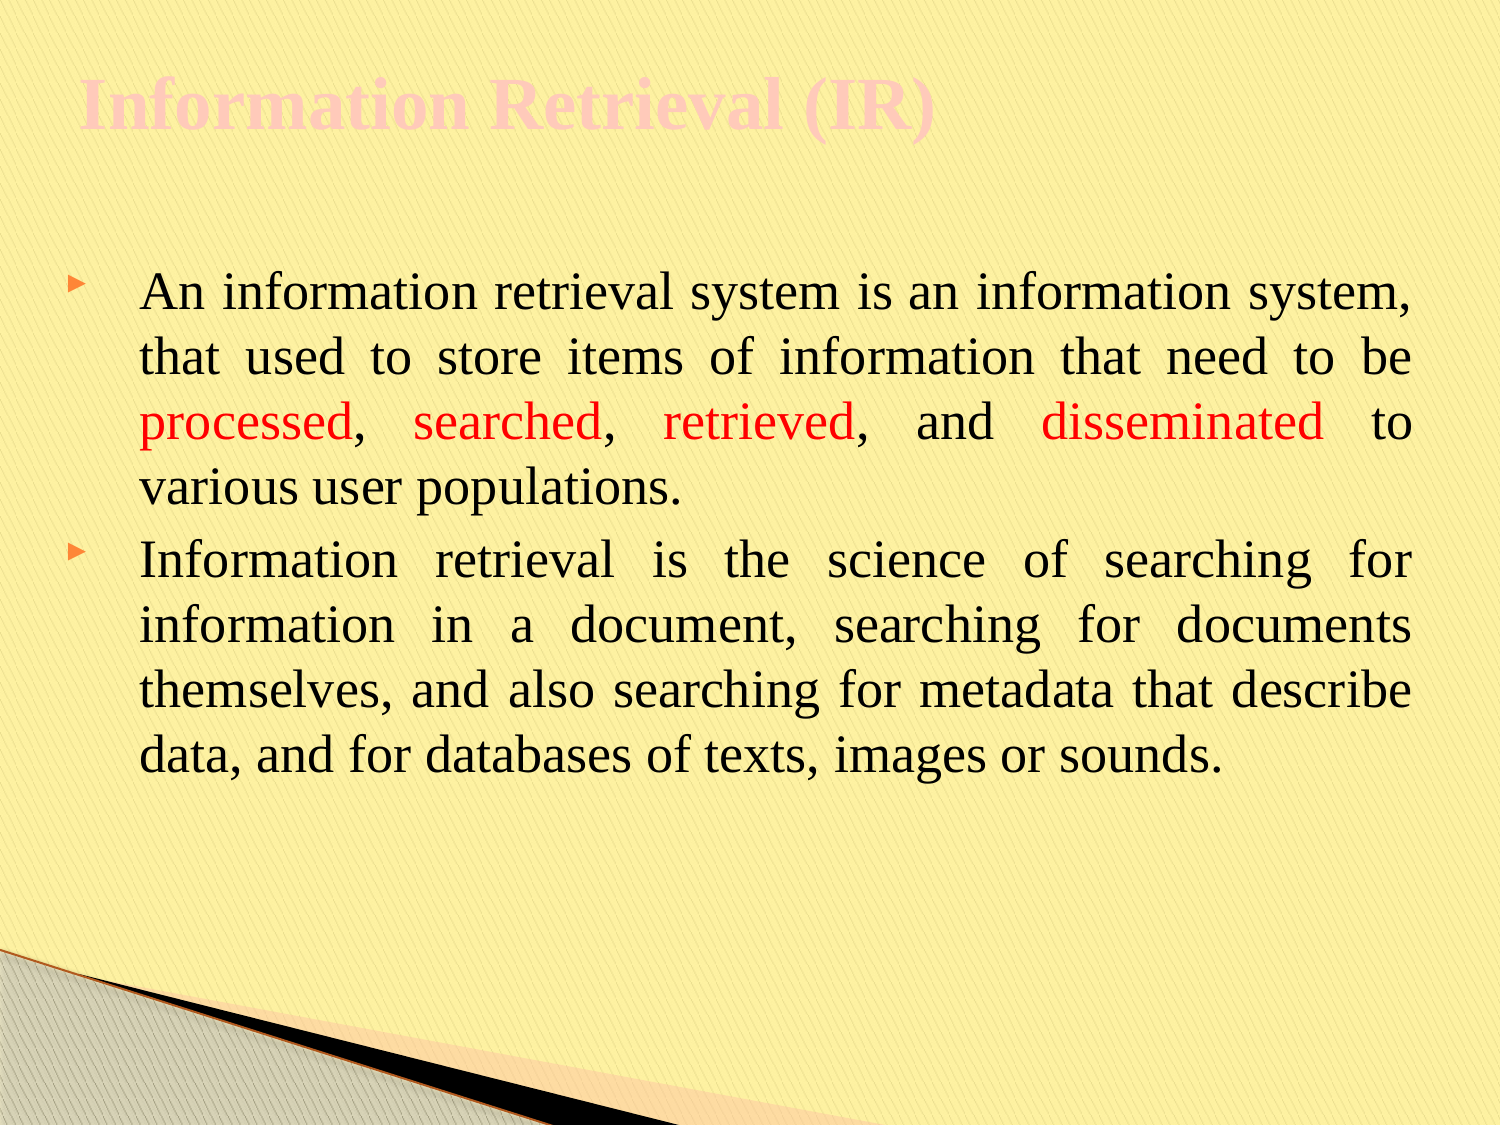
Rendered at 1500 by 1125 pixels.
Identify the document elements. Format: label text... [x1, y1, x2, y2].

list An information retrieval system is an information system, that used to store items of information that need to be processed, searched, retrieved, and disseminated to various user populations. Information retrieval is the science of searching for information in a document, searching for documents themselves, and also searching for metadata that describe data, and for databases of texts, images or sounds. [50, 174, 1429, 1075]
title Information Retrieval (IR) [64, 24, 1415, 174]
